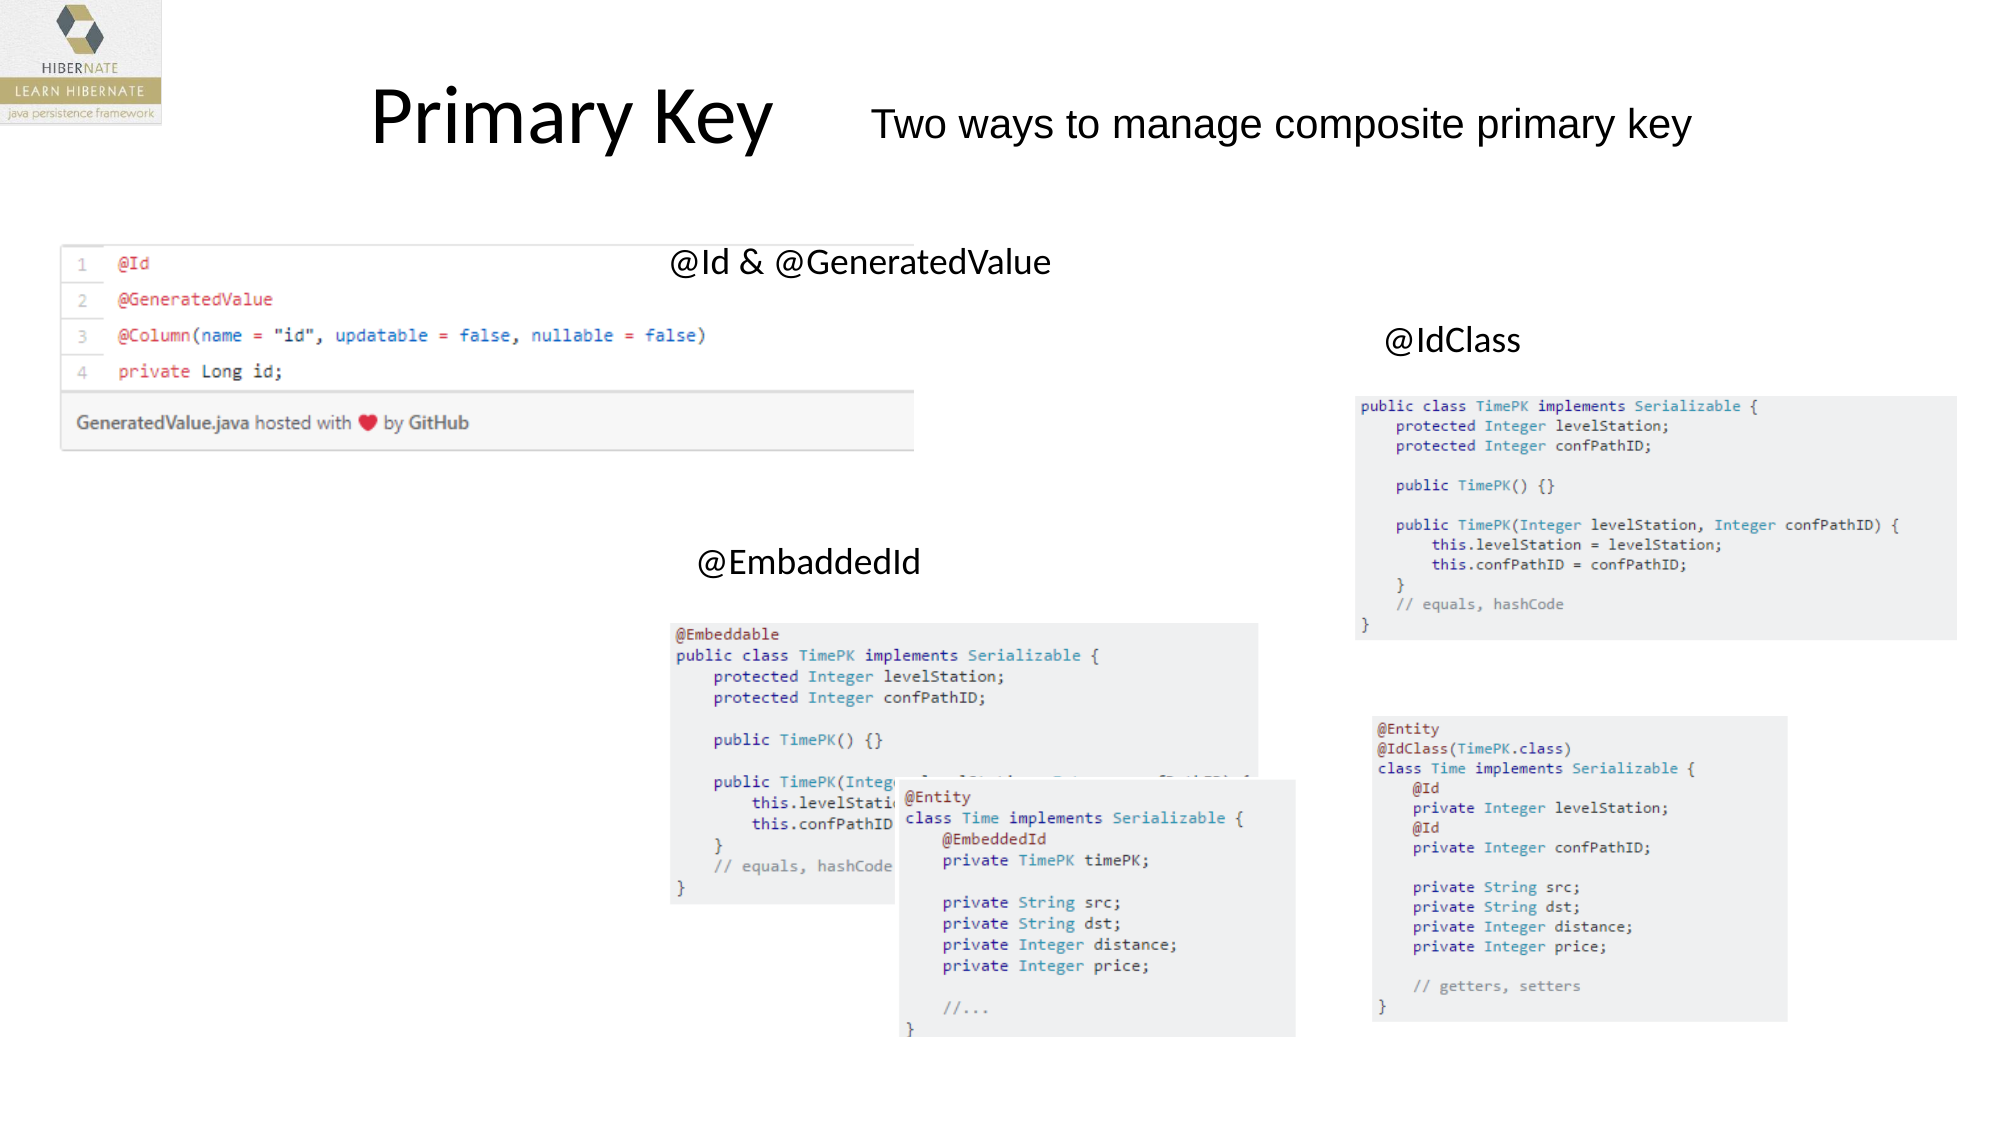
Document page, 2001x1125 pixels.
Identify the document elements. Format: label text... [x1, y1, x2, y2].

text_box @Id & @GeneratedValue [914, 229, 1068, 290]
text_box @IdClass [1367, 307, 1537, 368]
picture [1371, 716, 1788, 1024]
text_box Two ways to manage composite primary key [855, 89, 1841, 205]
picture [667, 623, 1296, 1037]
text_box Primary Key [355, 52, 1218, 268]
picture [17, 210, 914, 489]
picture [0, 0, 162, 126]
text_box @EmbaddedId [680, 529, 937, 590]
picture [1354, 396, 1957, 645]
